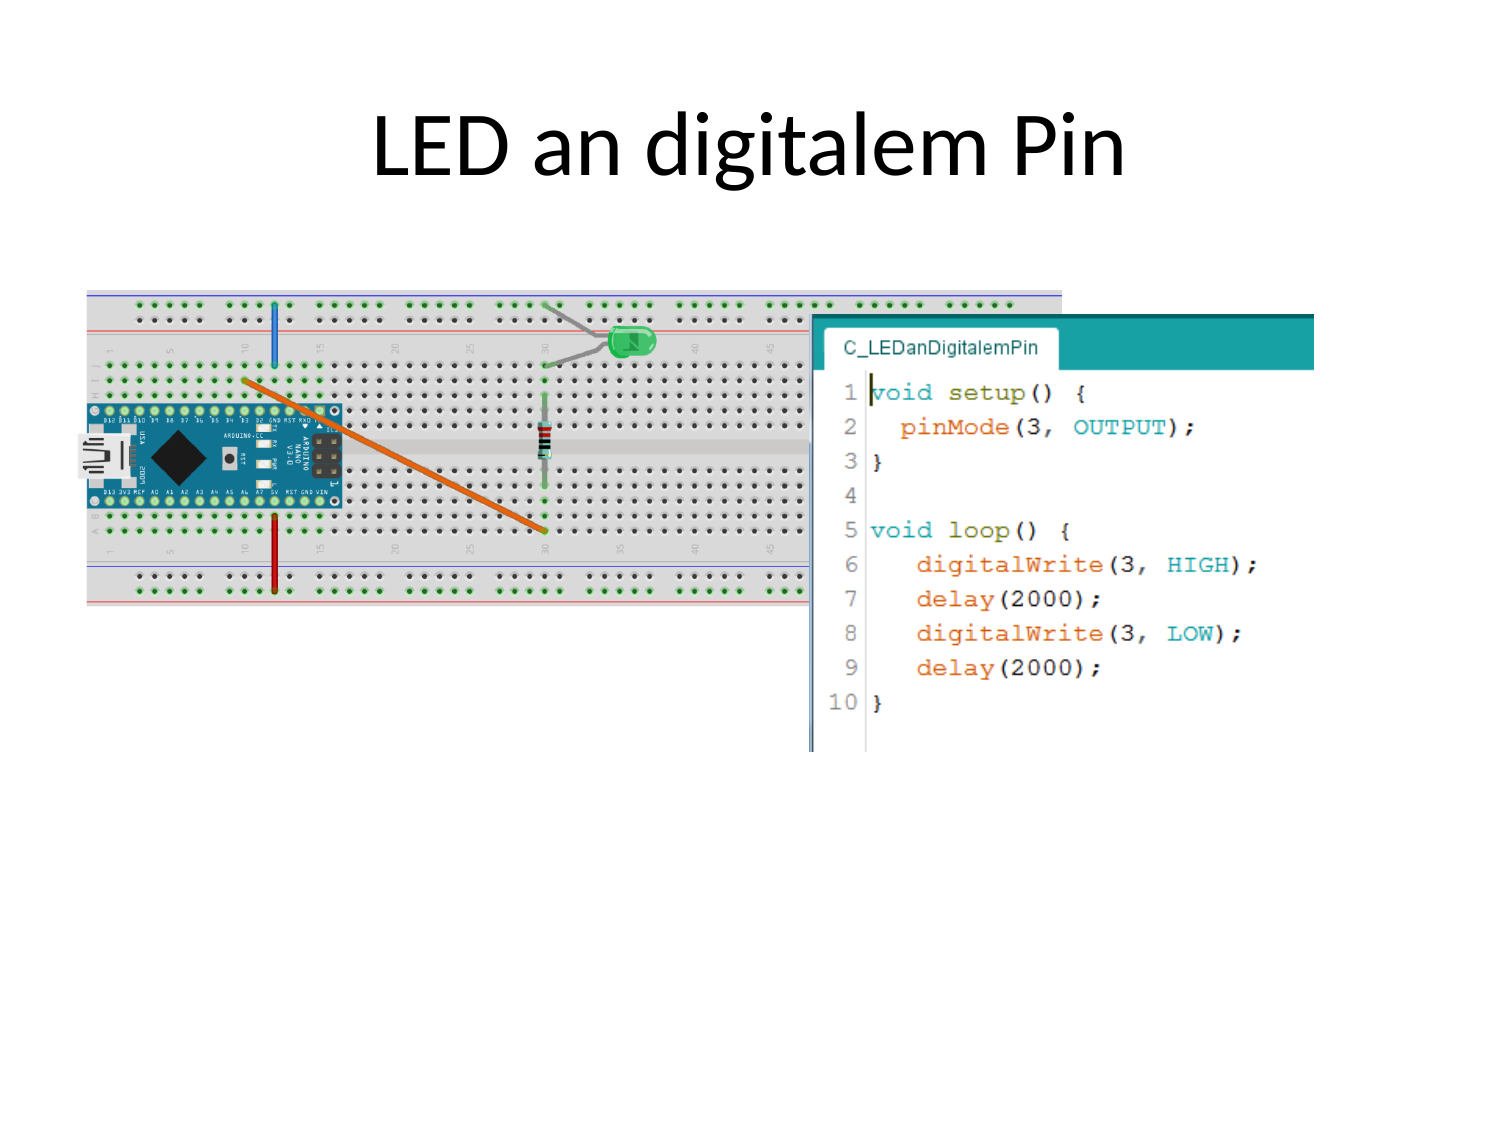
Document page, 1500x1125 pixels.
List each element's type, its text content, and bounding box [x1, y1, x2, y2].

title LED an digitalem Pin [75, 45, 1425, 233]
picture [76, 290, 1314, 753]
